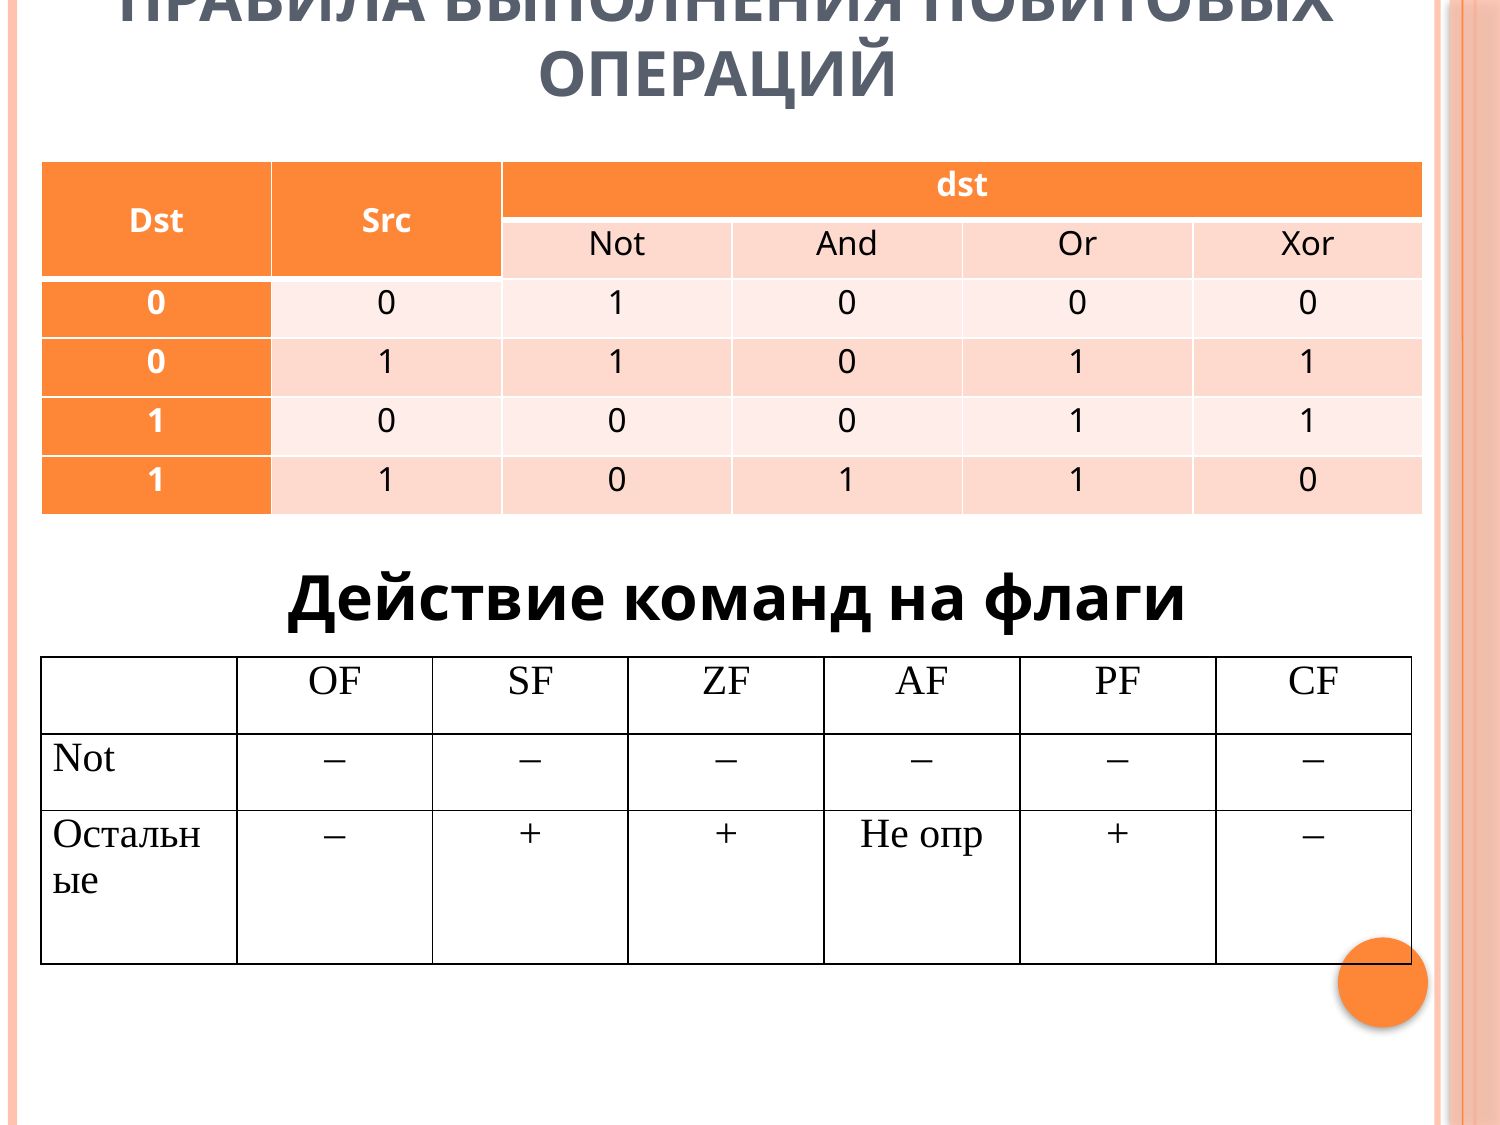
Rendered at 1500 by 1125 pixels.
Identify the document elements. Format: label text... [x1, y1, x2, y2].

table_cell 1 [733, 457, 962, 514]
table_cell And [733, 223, 962, 278]
table_cell Не опр [825, 811, 1019, 963]
table_cell 1 [963, 398, 1192, 455]
table_cell 1 [42, 398, 271, 455]
table_cell + [433, 811, 627, 963]
table_cell 0 [1194, 457, 1422, 514]
table_cell – [433, 735, 627, 810]
table_cell – [238, 811, 432, 963]
table_cell 1 [272, 457, 501, 514]
table_cell Not [503, 223, 731, 278]
table_cell 0 [963, 280, 1192, 337]
table_cell – [1217, 735, 1411, 810]
table_header PF [1021, 658, 1215, 733]
table_cell – [825, 735, 1019, 810]
table_header [42, 658, 236, 733]
table_header SF [433, 658, 627, 733]
table_cell Xor [1194, 223, 1422, 278]
table_cell – [1217, 811, 1411, 963]
table_cell + [1021, 811, 1215, 963]
table_header AF [825, 658, 1019, 733]
table_cell Not [42, 735, 236, 810]
table_cell – [629, 735, 823, 810]
table_cell + [629, 811, 823, 963]
table_cell 1 [272, 339, 501, 396]
table_cell 1 [503, 339, 731, 396]
table_cell Остальные [42, 811, 236, 963]
table_cell 0 [733, 398, 962, 455]
table_cell 0 [42, 282, 271, 337]
table_header dst [503, 162, 1422, 217]
table_cell 1 [963, 457, 1192, 514]
table_cell 1 [963, 339, 1192, 396]
table_header Src [272, 162, 501, 276]
table_header Dst [42, 162, 271, 276]
table_cell 0 [733, 339, 962, 396]
table_cell 1 [1194, 398, 1422, 455]
table_cell 0 [503, 398, 731, 455]
table_header OF [238, 658, 432, 733]
text_box Действие команд на флаги [53, 550, 1424, 641]
table_cell 0 [1194, 280, 1422, 337]
table_cell – [1021, 735, 1215, 810]
table_header ZF [629, 658, 823, 733]
table_cell Or [963, 223, 1192, 278]
table_cell 0 [503, 457, 731, 514]
table_cell 0 [272, 282, 501, 337]
table_cell 0 [42, 339, 271, 396]
table_cell 0 [272, 398, 501, 455]
table_cell 0 [733, 280, 962, 337]
title Правила выполнения побитовых операций [29, 0, 1424, 117]
table_cell – [238, 735, 432, 810]
table_cell 1 [42, 457, 271, 514]
table_cell 1 [503, 280, 731, 337]
table_header CF [1217, 658, 1411, 733]
table_cell 1 [1194, 339, 1422, 396]
